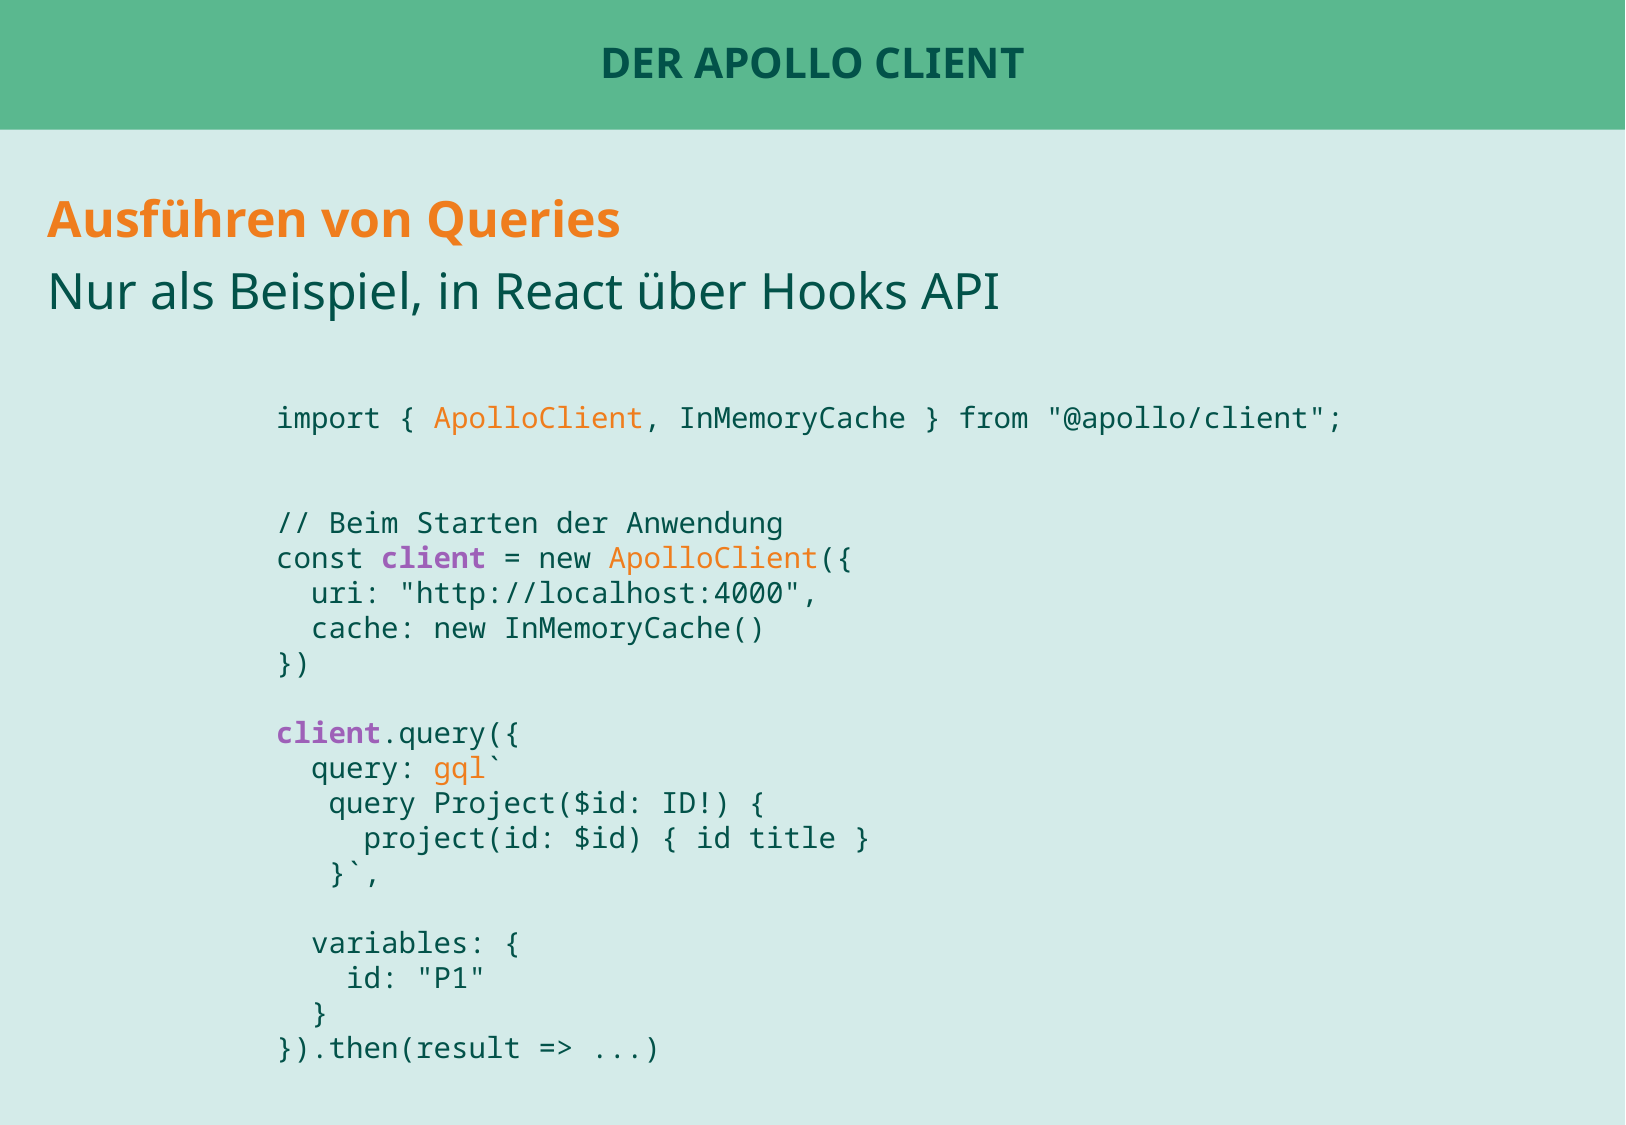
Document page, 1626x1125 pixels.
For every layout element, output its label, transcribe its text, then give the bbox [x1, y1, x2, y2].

title Der Apollo Client [0, 0, 1625, 130]
text_box import { ApolloClient, InMemoryCache } from "@apollo/client"; // Beim Starten der Anwendung const client = new ApolloClient({ uri: "http://localhost:4000", cache: new InMemoryCache() }) client.query({ query: gql` query Project($id: ID!) { project(id: $id) { id title } }`, variables: { id: "P1" } }).then(result => ...) [261, 392, 1364, 1125]
text_box Ausführen von Queries Nur als Beispiel, in React über Hooks API [33, 168, 1592, 327]
